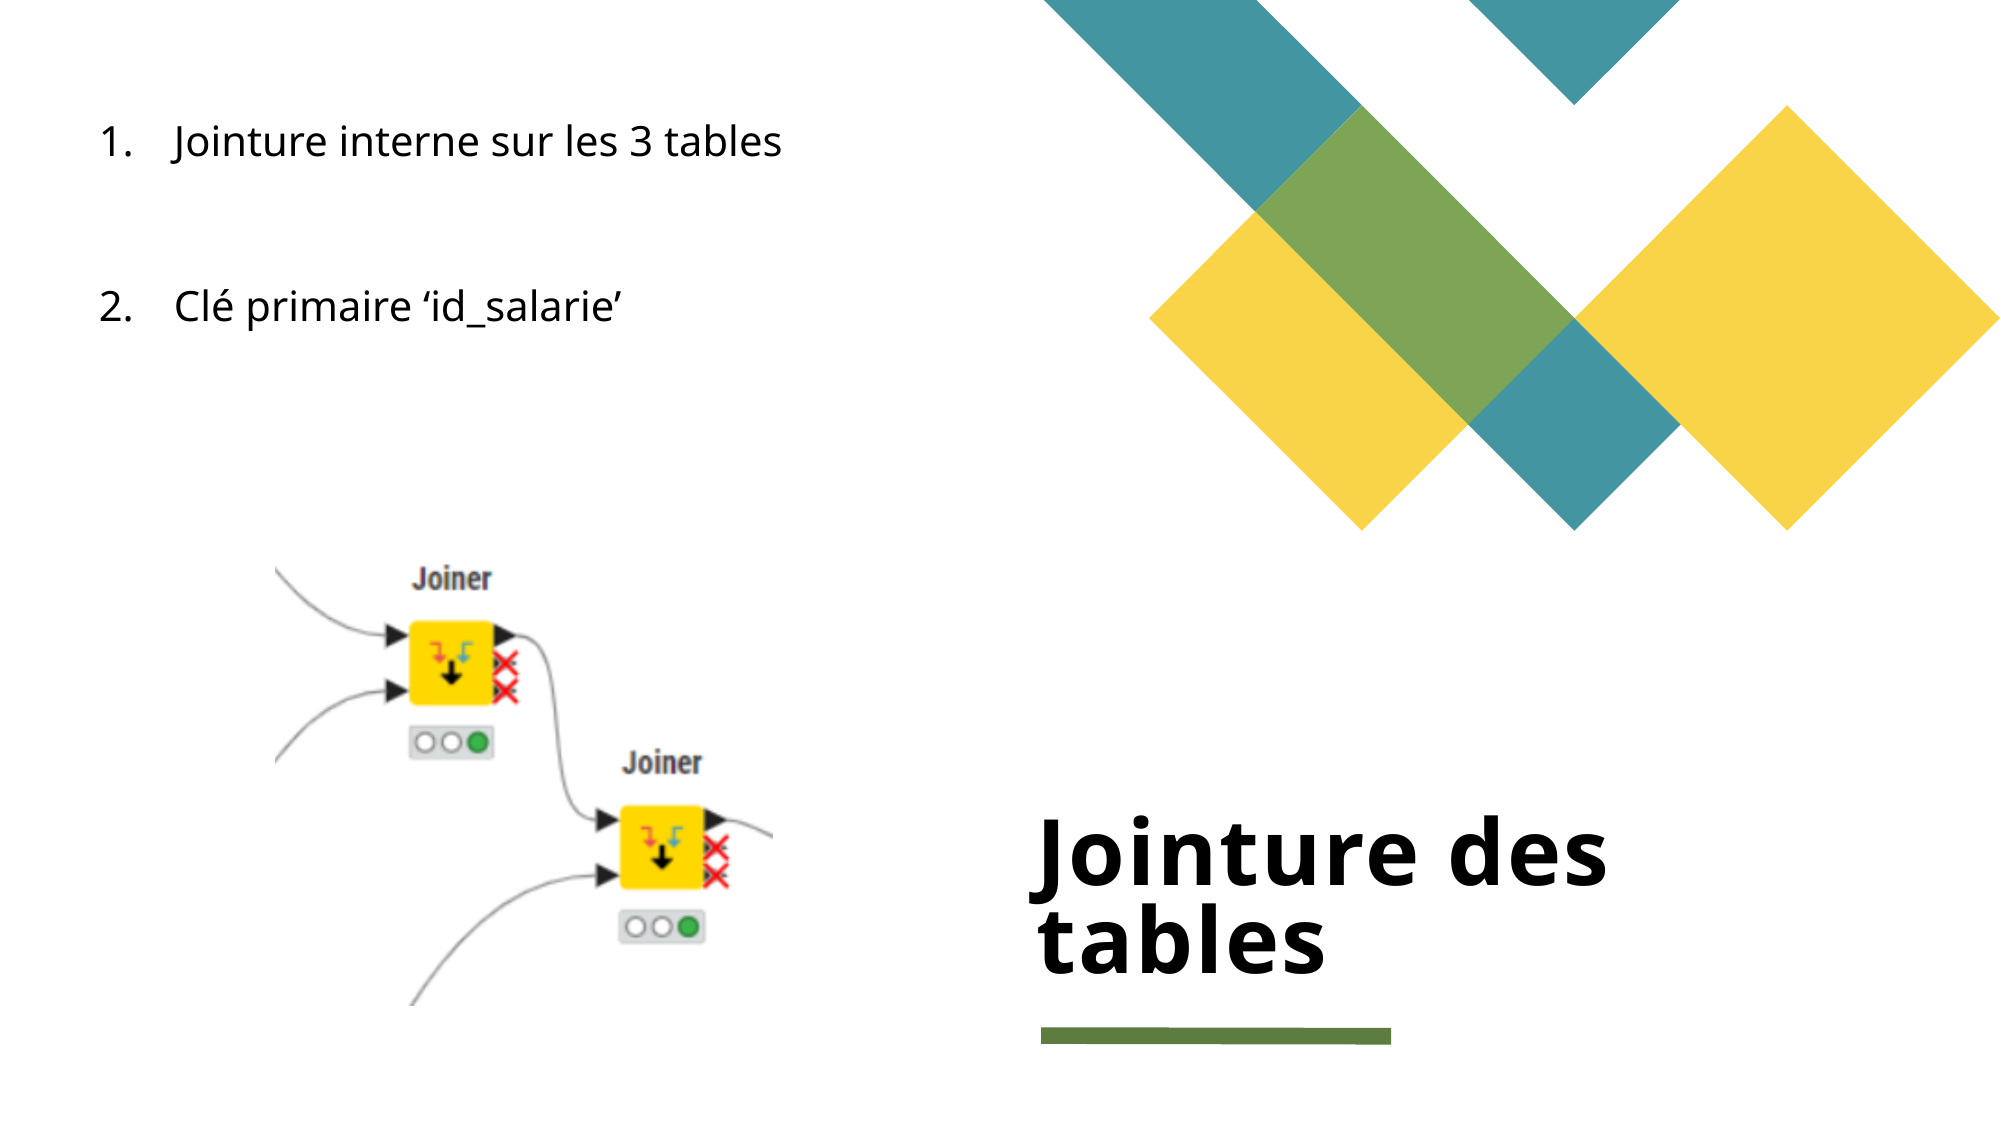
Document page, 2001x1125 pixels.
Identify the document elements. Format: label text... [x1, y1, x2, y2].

picture [275, 460, 773, 1006]
title Jointure des tables [1036, 574, 1847, 992]
list Jointure interne sur les 3 tables Clé primaire ‘id_salarie’ [99, 75, 952, 454]
